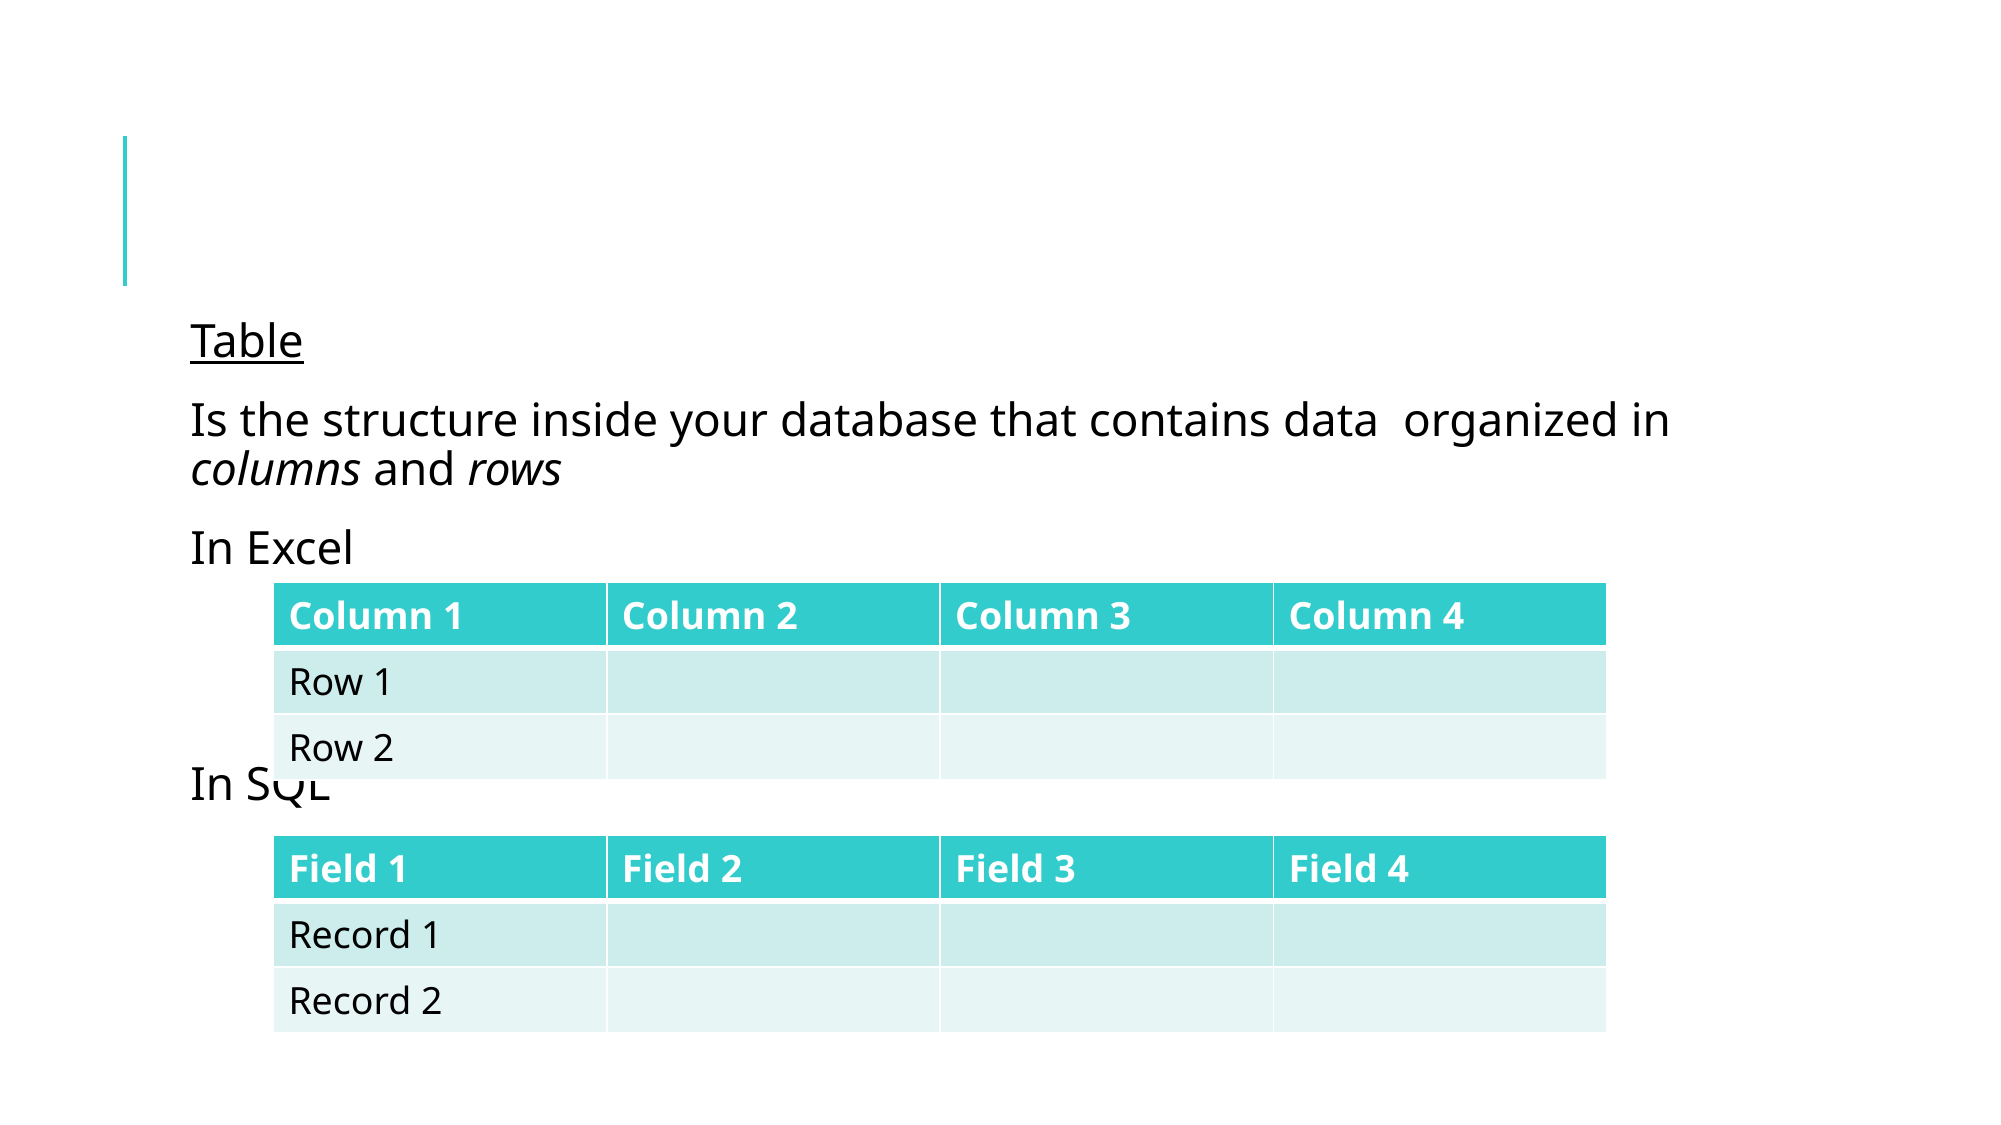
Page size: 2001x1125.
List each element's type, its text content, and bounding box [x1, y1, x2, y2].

table_cell [608, 715, 939, 779]
table_cell Row 1 [274, 651, 606, 713]
table_cell [1274, 904, 1606, 966]
table_cell [941, 968, 1273, 1032]
table_cell Record 1 [274, 904, 606, 966]
table_cell [608, 968, 939, 1032]
table_header Column 4 [1274, 583, 1606, 645]
table_cell [608, 651, 939, 713]
table_cell Row 2 [274, 715, 606, 779]
table_header Field 1 [274, 836, 606, 898]
table_header Column 1 [274, 583, 606, 645]
table_cell [941, 651, 1273, 713]
list Table Is the structure inside your database that contains data organized in columns and rows In Excel In SQL [168, 310, 1763, 1035]
table_cell [608, 904, 939, 966]
table_cell [941, 904, 1273, 966]
table_header Field 3 [941, 836, 1273, 898]
table_header Field 4 [1274, 836, 1606, 898]
table_header Column 3 [941, 583, 1273, 645]
table_cell [1274, 651, 1606, 713]
table_cell Record 2 [274, 968, 606, 1032]
table_cell [941, 715, 1273, 779]
table_cell [1274, 968, 1606, 1032]
table_cell [1274, 715, 1606, 779]
table_header Column 2 [608, 583, 939, 645]
table_header Field 2 [608, 836, 939, 898]
